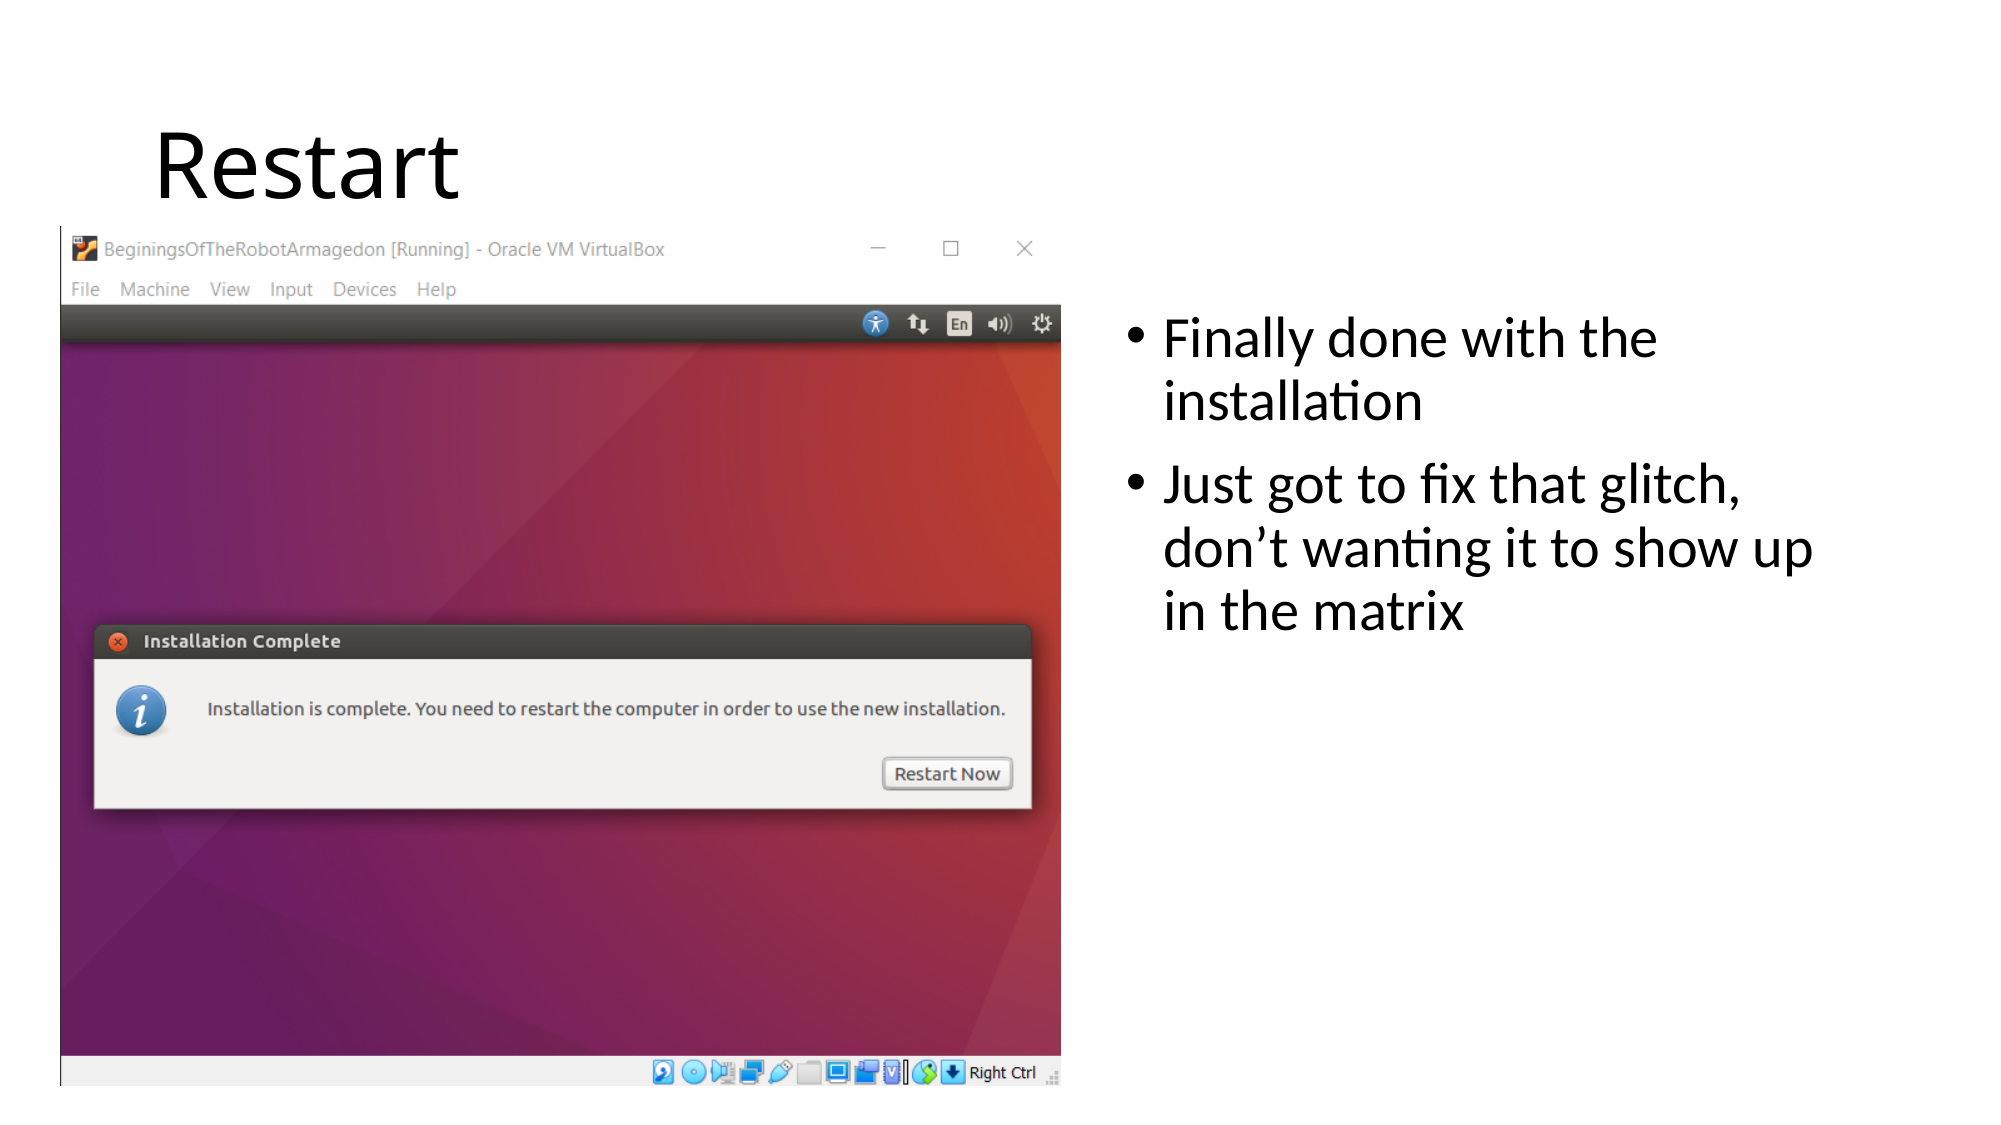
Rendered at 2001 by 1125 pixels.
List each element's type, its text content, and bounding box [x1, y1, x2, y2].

title Restart [137, 59, 1863, 278]
picture [60, 226, 1061, 1086]
list Finally done with the installation Just got to fix that glitch, don’t wanting it to show up in the matrix [1110, 299, 1863, 1014]
